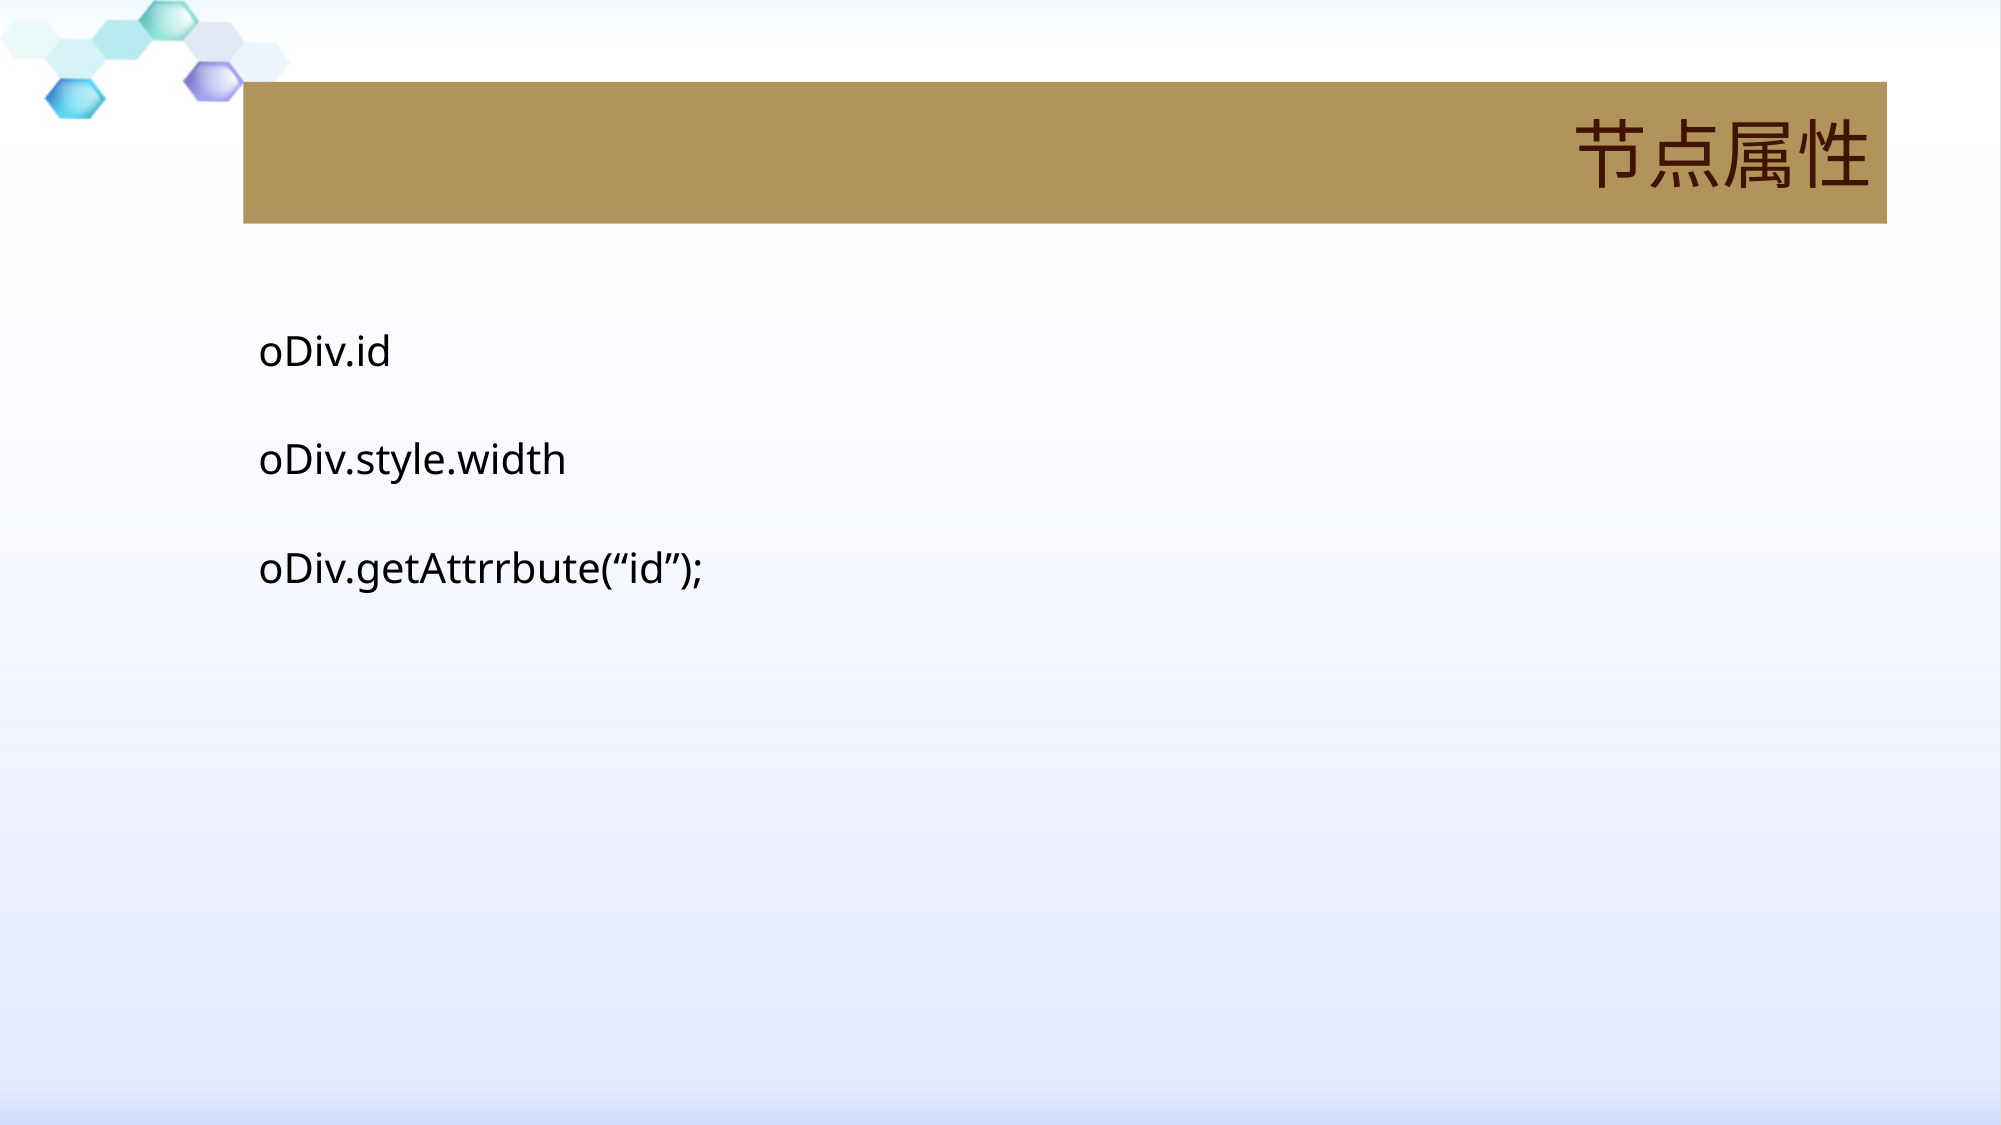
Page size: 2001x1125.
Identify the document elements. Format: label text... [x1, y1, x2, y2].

list oDiv.id oDiv.style.width oDiv.getAttrrbute(“id”); [243, 266, 1888, 1095]
title 节点属性 [243, 81, 1888, 224]
picture [0, 0, 2001, 1125]
